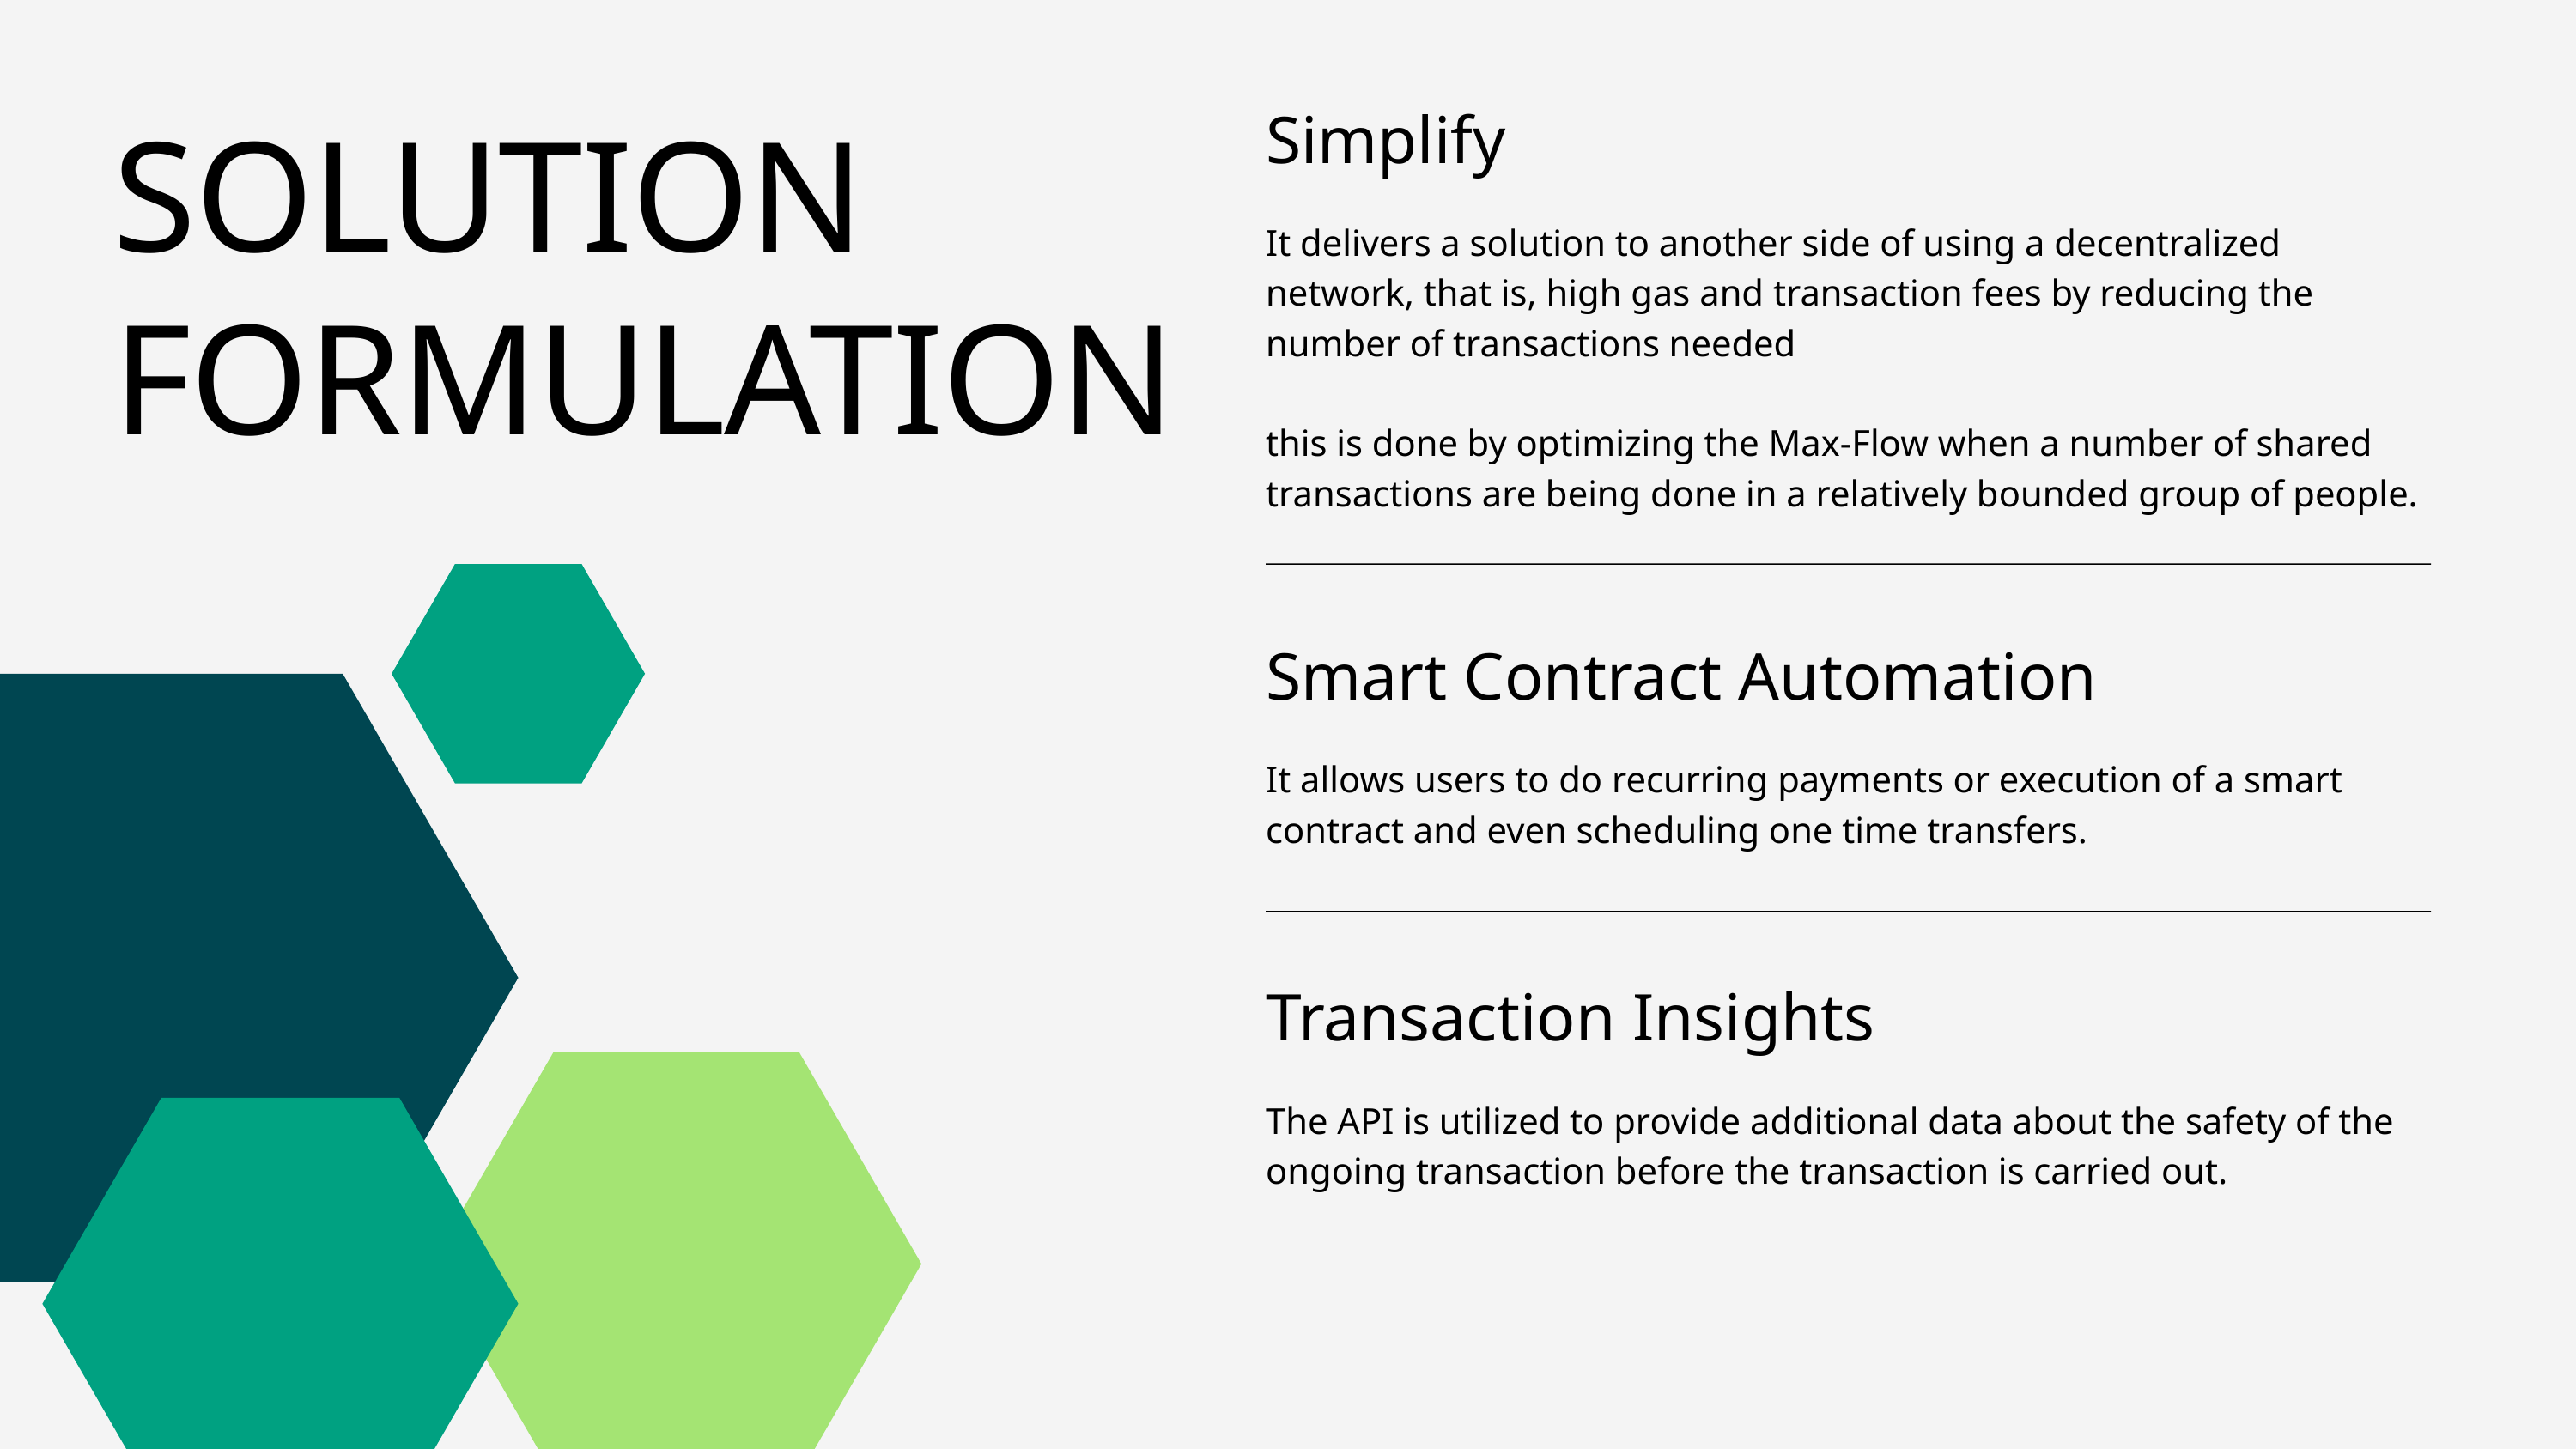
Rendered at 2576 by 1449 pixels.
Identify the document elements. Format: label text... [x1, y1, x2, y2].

text_box SOLUTION FORMULATION [112, 100, 1183, 465]
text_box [1265, 977, 2432, 1189]
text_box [430, 1051, 922, 1449]
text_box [1265, 636, 2432, 848]
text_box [42, 1097, 519, 1449]
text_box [391, 563, 646, 784]
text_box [1265, 100, 2432, 510]
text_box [0, 673, 519, 1282]
